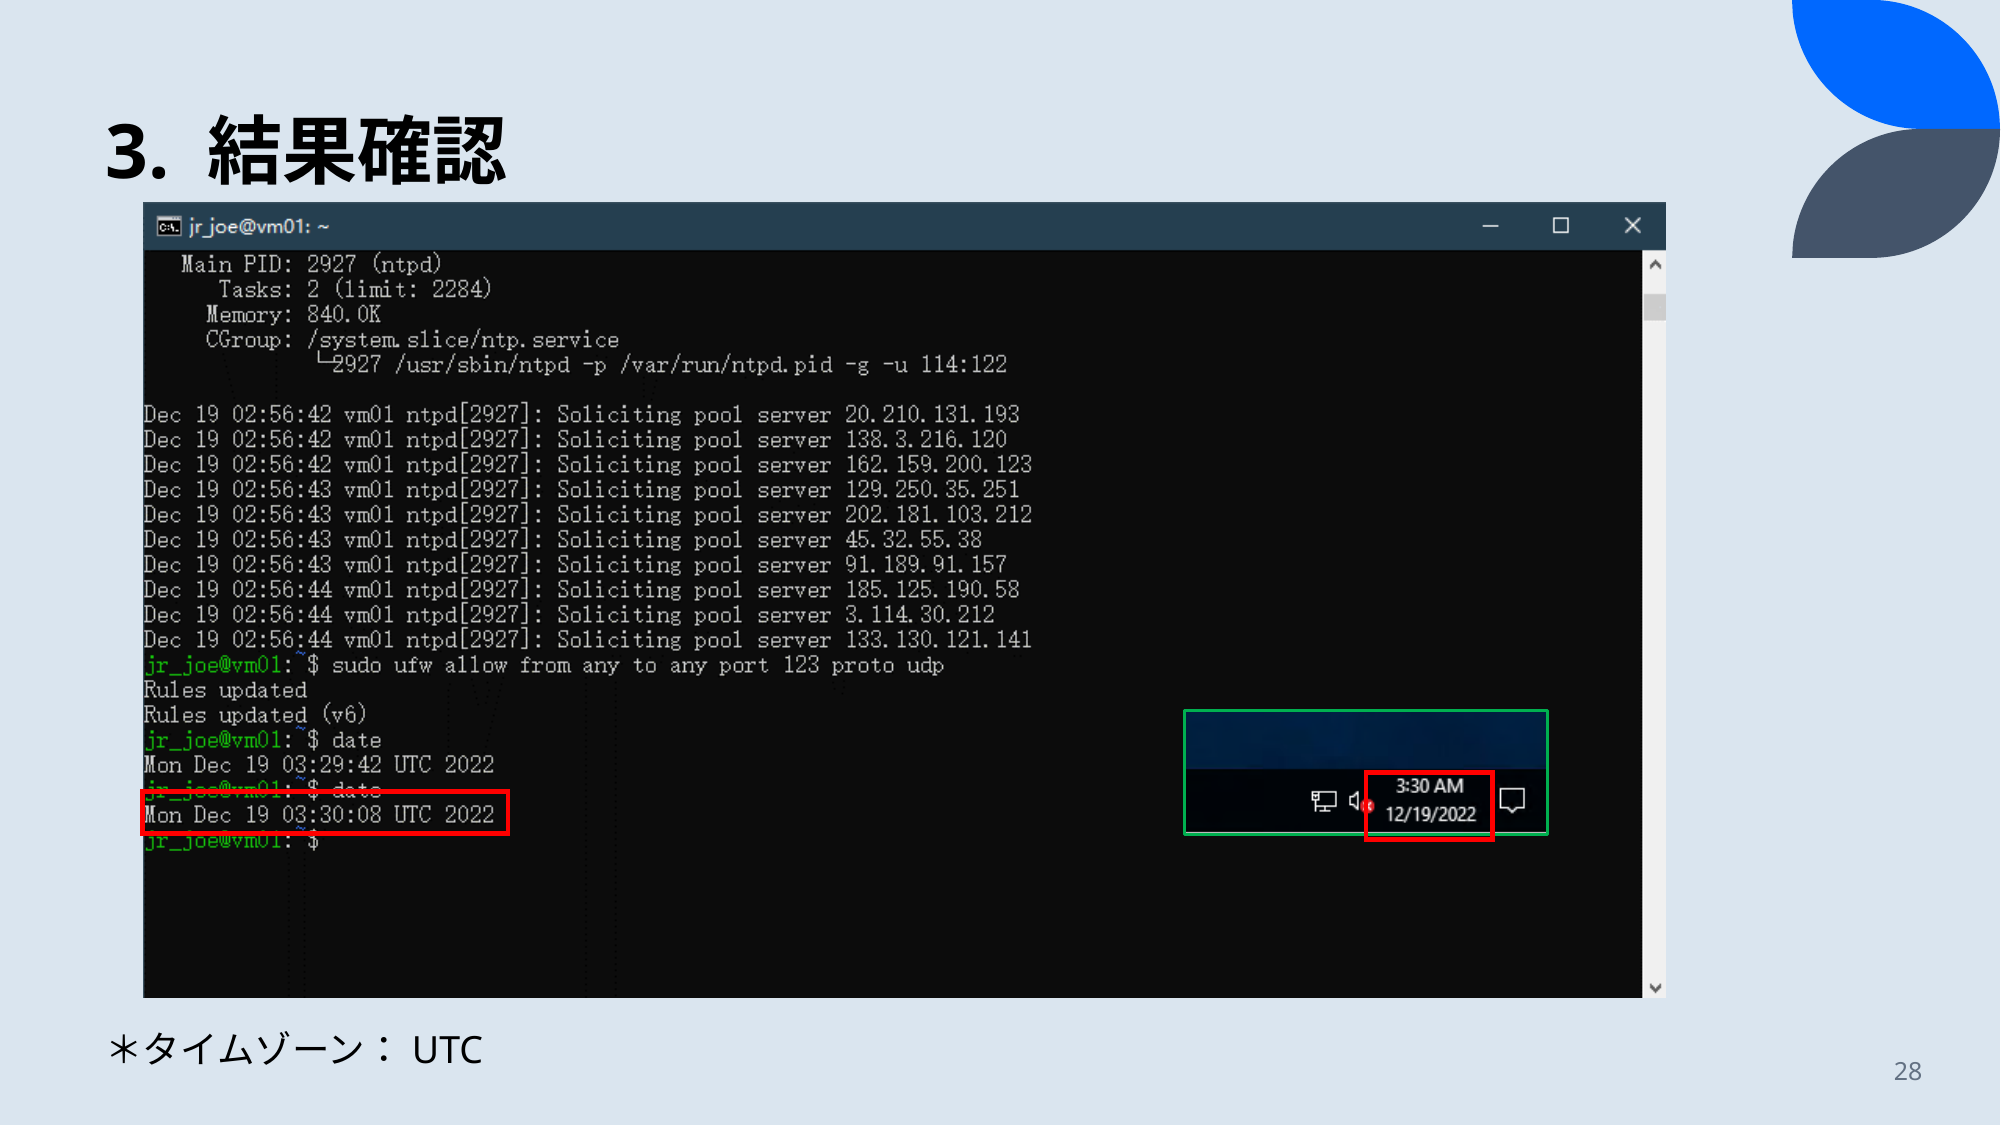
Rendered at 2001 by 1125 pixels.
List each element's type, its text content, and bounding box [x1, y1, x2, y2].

picture [143, 202, 1666, 998]
title 3. 結果確認 [90, 53, 1762, 203]
slide_number 28 [1665, 1042, 1938, 1103]
text_box ＊タイムゾーン：UTC [90, 1018, 637, 1079]
